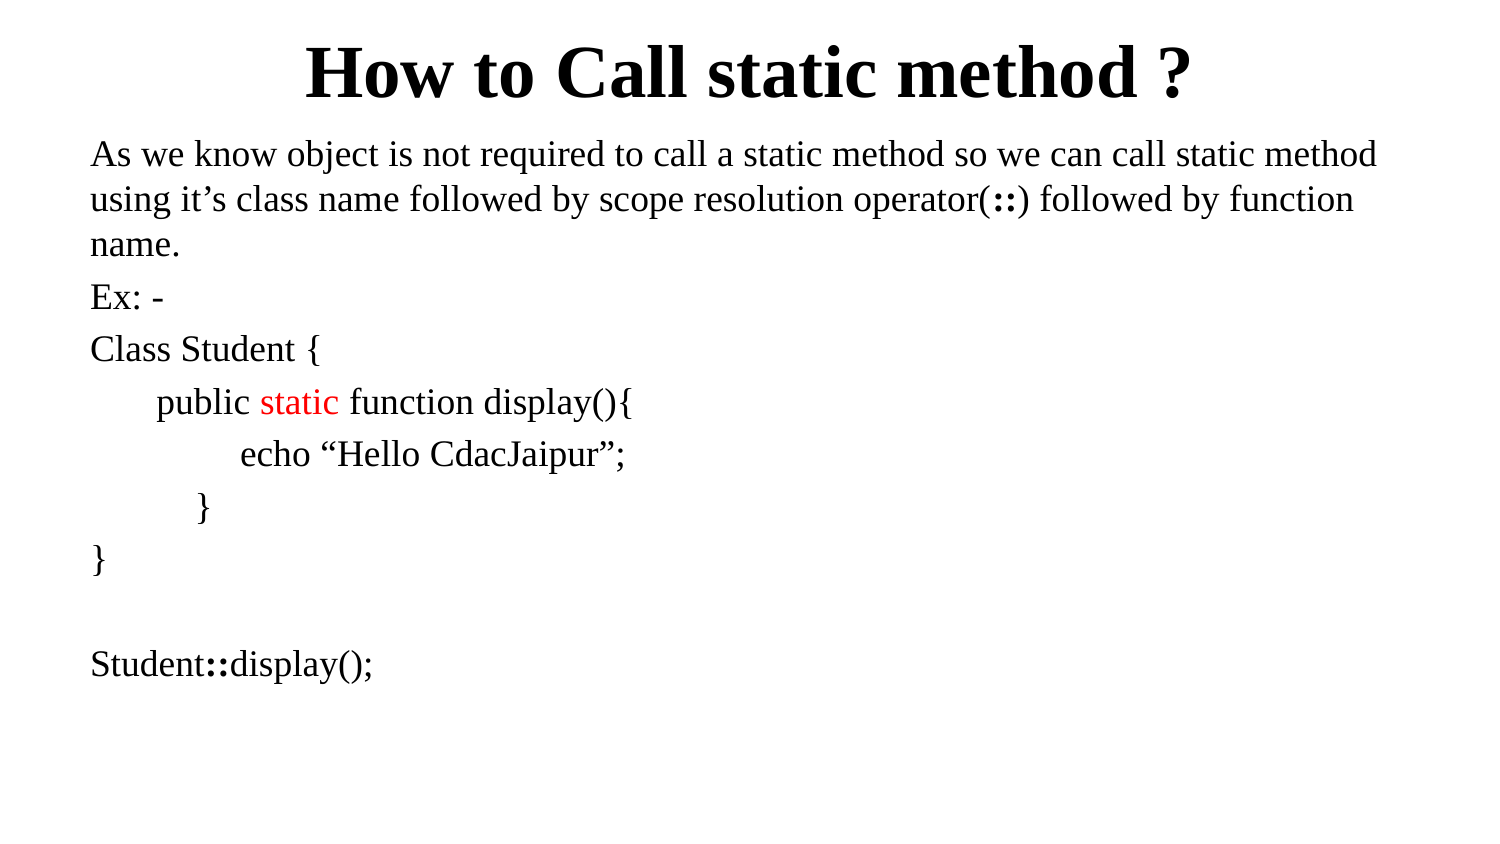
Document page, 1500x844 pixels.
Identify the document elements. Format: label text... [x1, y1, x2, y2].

list As we know object is not required to call a static method so we can call static method using it’s class name followed by scope resolution operator(::) followed by function name. Ex: - Class Student { public static function display(){ echo “Hello CdacJaipur”; } } Student::display(); [75, 121, 1425, 797]
title How to Call static method ? [75, 0, 1425, 121]
